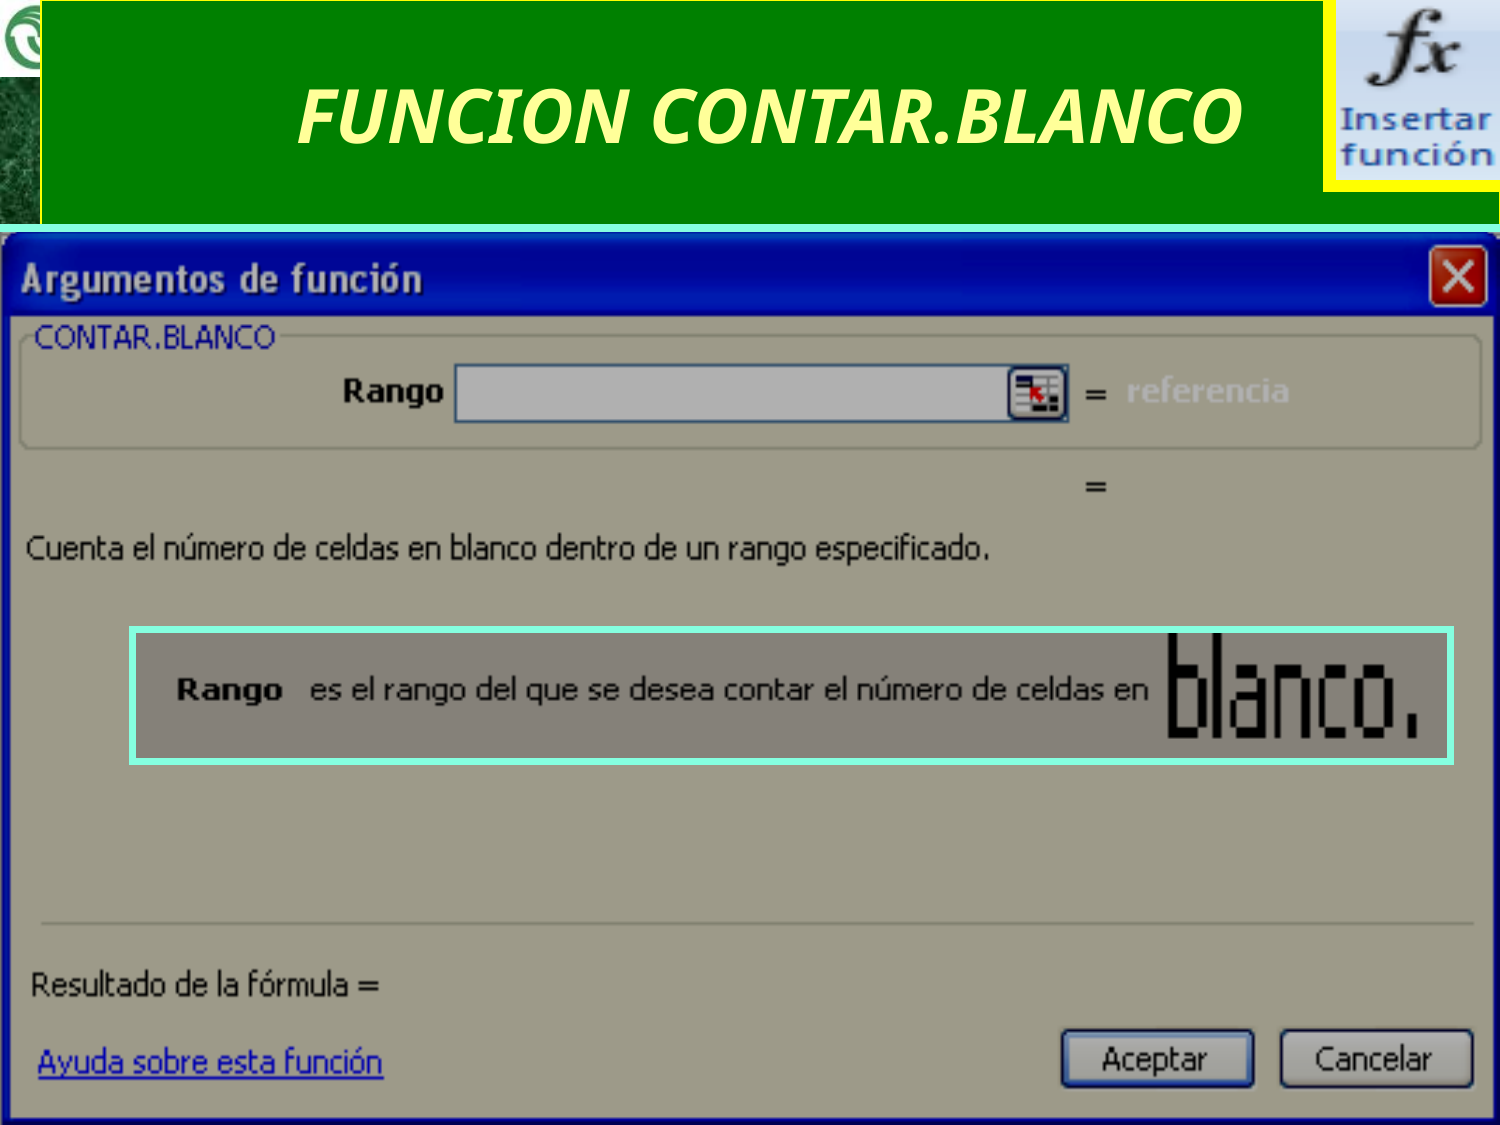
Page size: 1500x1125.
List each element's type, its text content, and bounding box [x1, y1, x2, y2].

picture [0, 0, 40, 224]
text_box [0, 231, 1500, 1125]
picture [1335, 0, 1500, 181]
title FUNCION CONTAR.BLANCO [40, 0, 1500, 224]
